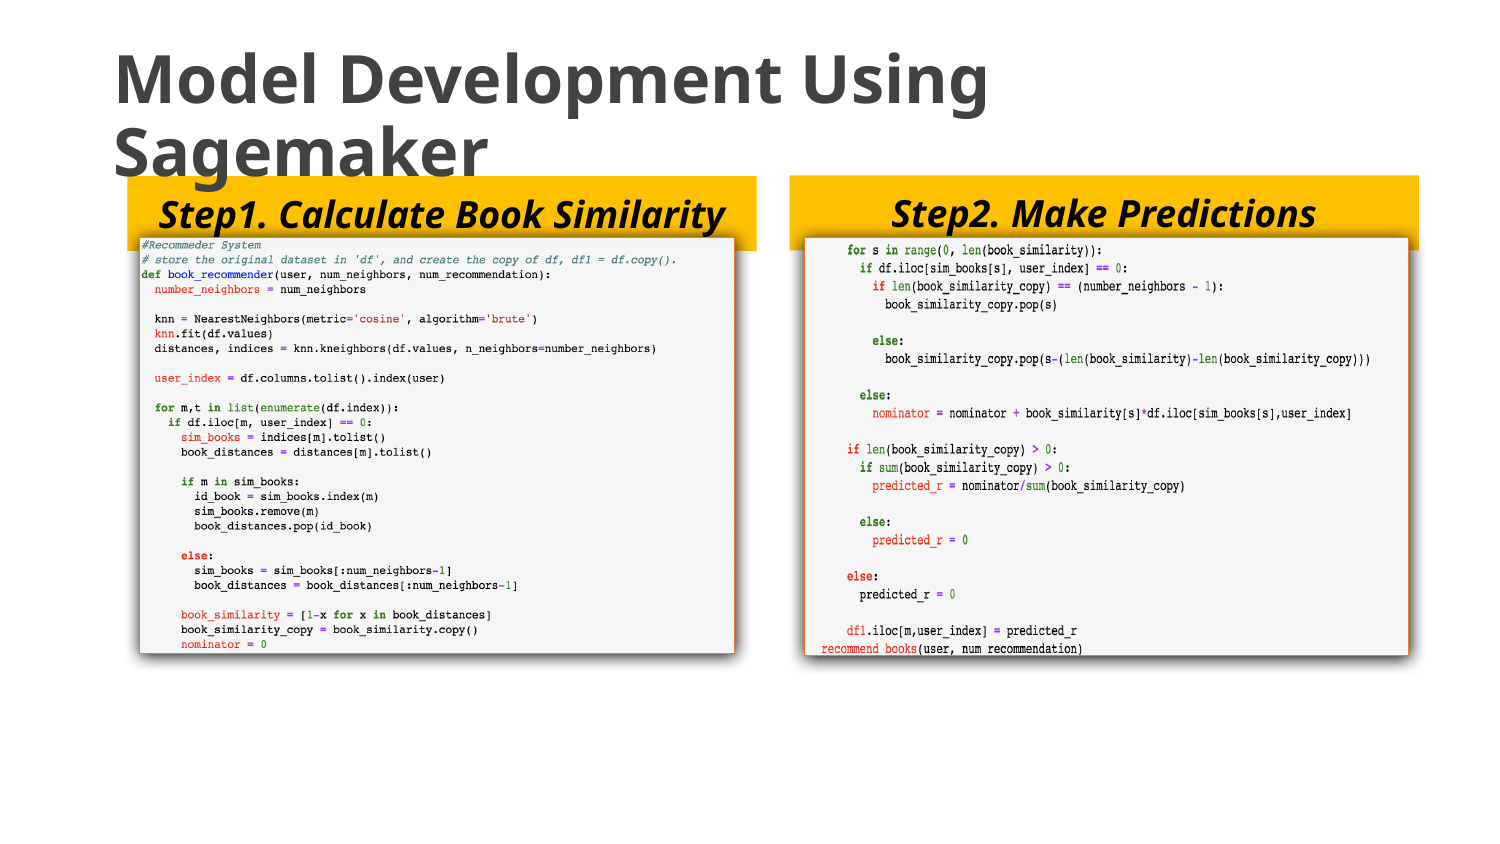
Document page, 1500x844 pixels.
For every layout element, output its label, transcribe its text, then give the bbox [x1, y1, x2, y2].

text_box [127, 176, 757, 654]
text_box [789, 175, 1419, 656]
title Model Development Using Sagemaker [99, 31, 1368, 212]
